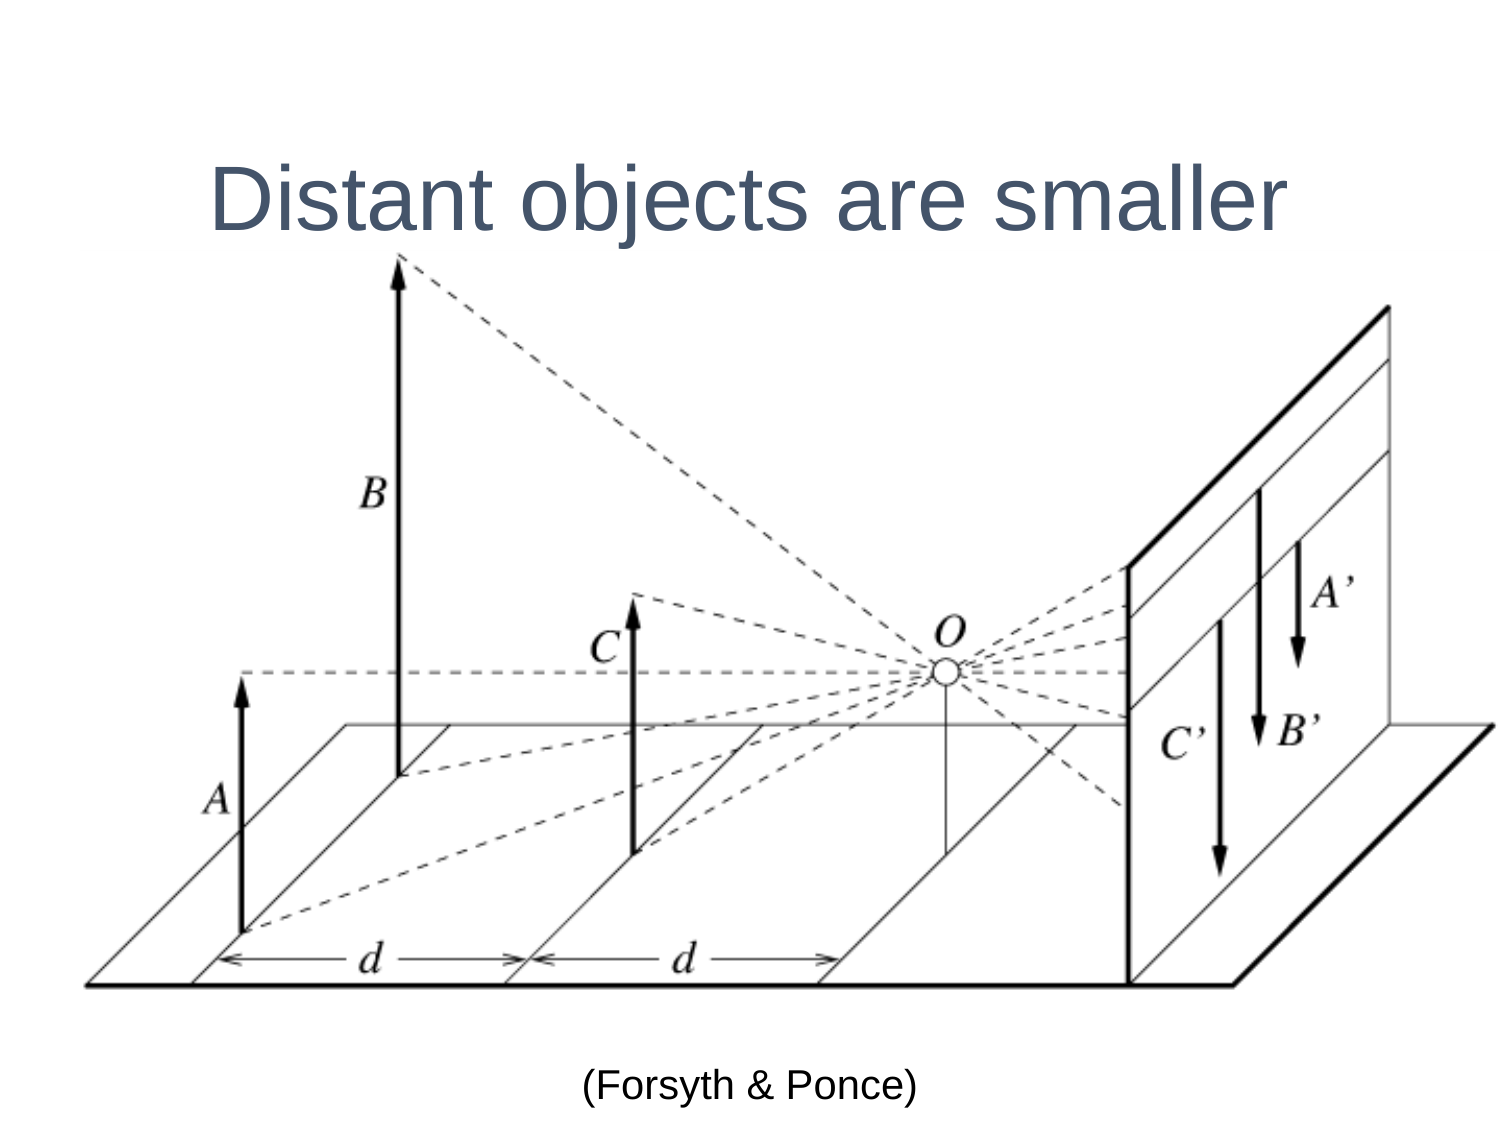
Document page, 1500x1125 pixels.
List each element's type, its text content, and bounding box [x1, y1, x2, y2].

text_box (Forsyth & Ponce) [487, 1050, 1013, 1115]
text_box Distant objects are smaller [112, 99, 1388, 249]
picture [80, 249, 1500, 992]
